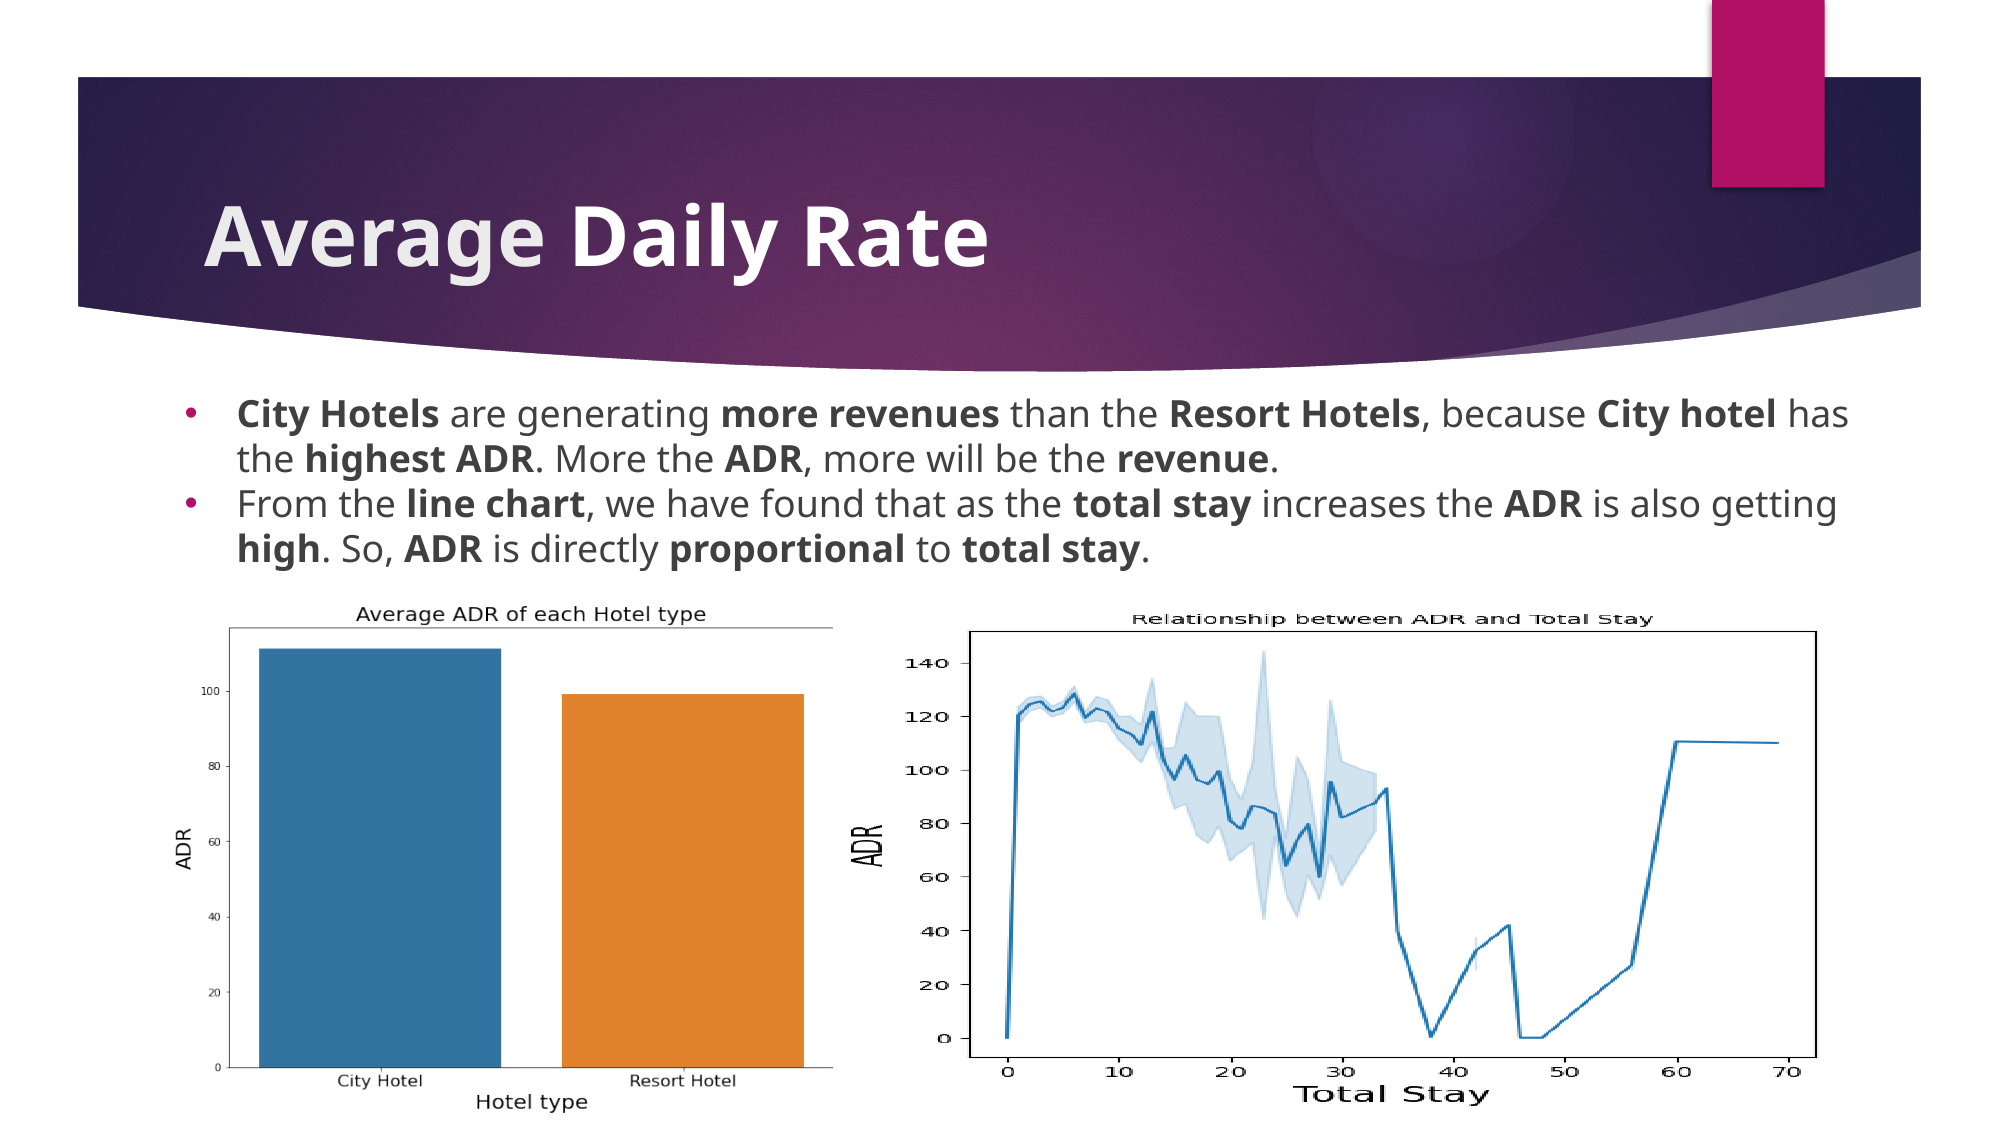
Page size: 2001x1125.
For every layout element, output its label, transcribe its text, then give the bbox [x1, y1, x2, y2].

text_box City Hotels are generating more revenues than the Resort Hotels, because City hotel has the highest ADR. More the ADR, more will be the revenue. From the line chart, we have found that as the total stay increases the ADR is also getting high. So, ADR is directly proportional to total stay. [146, 374, 1884, 580]
picture [833, 604, 1832, 1114]
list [167, 598, 842, 1120]
title Average Daily Rate [189, 159, 1627, 307]
